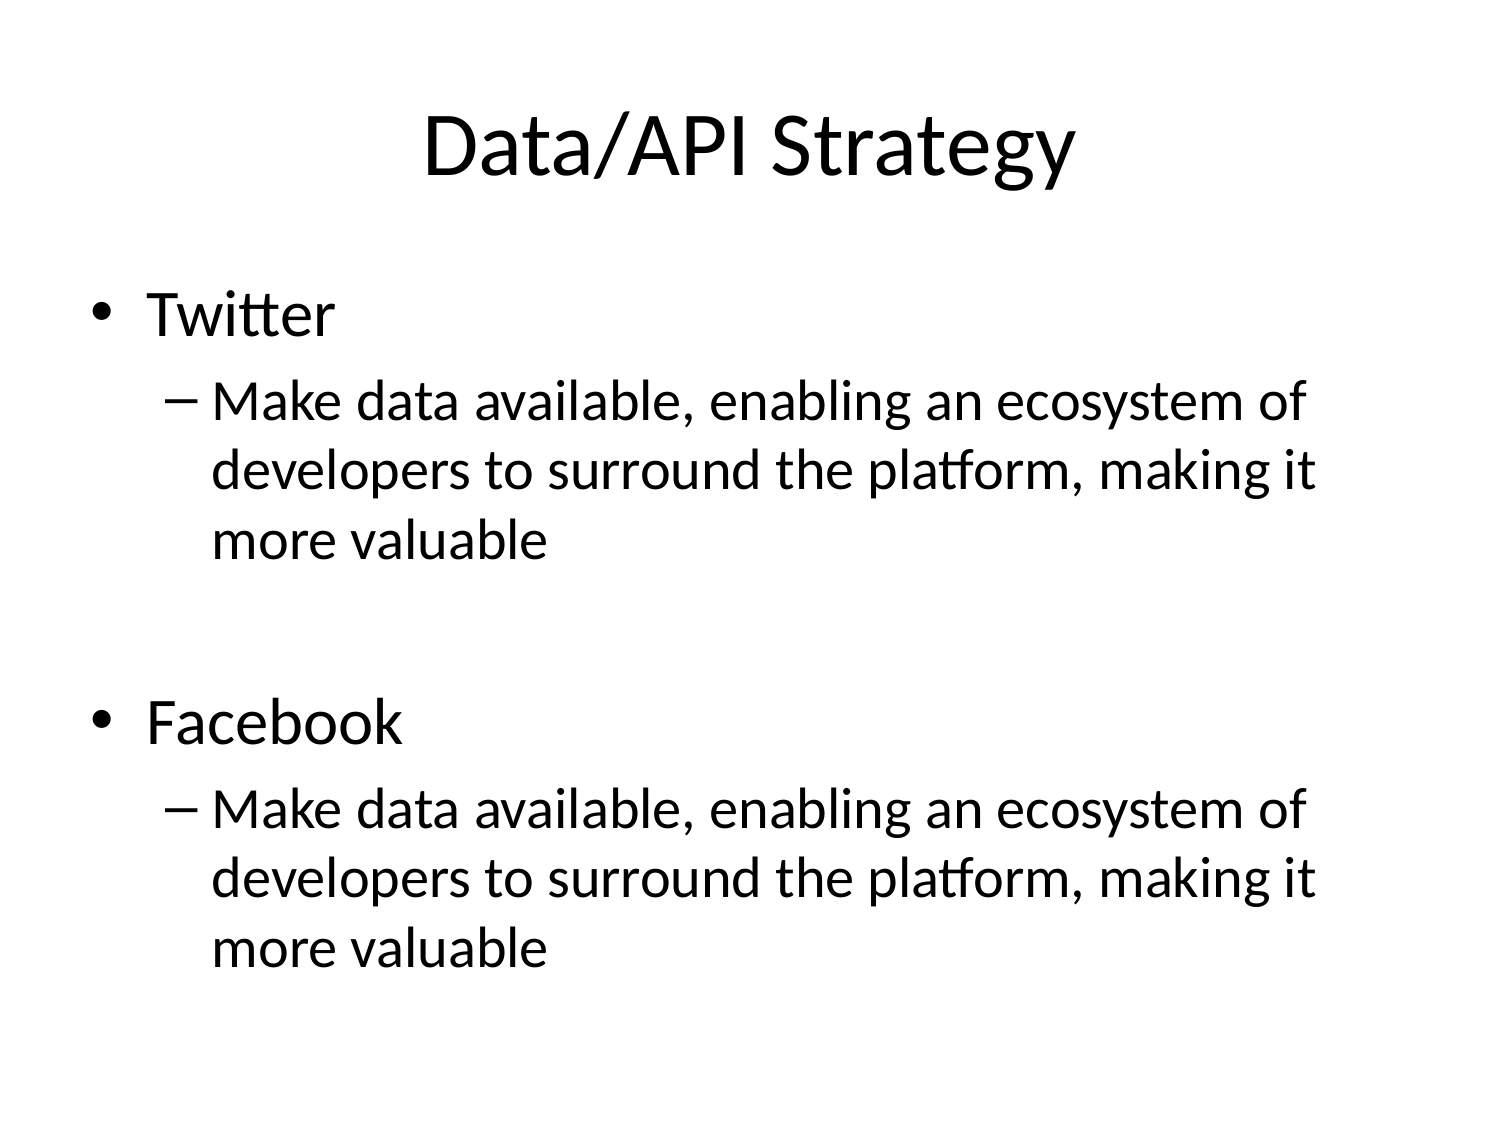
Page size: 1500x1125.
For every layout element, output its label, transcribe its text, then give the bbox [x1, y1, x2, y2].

list Twitter Make data available, enabling an ecosystem of developers to surround the platform, making it more valuable Facebook Make data available, enabling an ecosystem of developers to surround the platform, making it more valuable [75, 262, 1425, 1005]
title Data/API Strategy [75, 45, 1425, 233]
